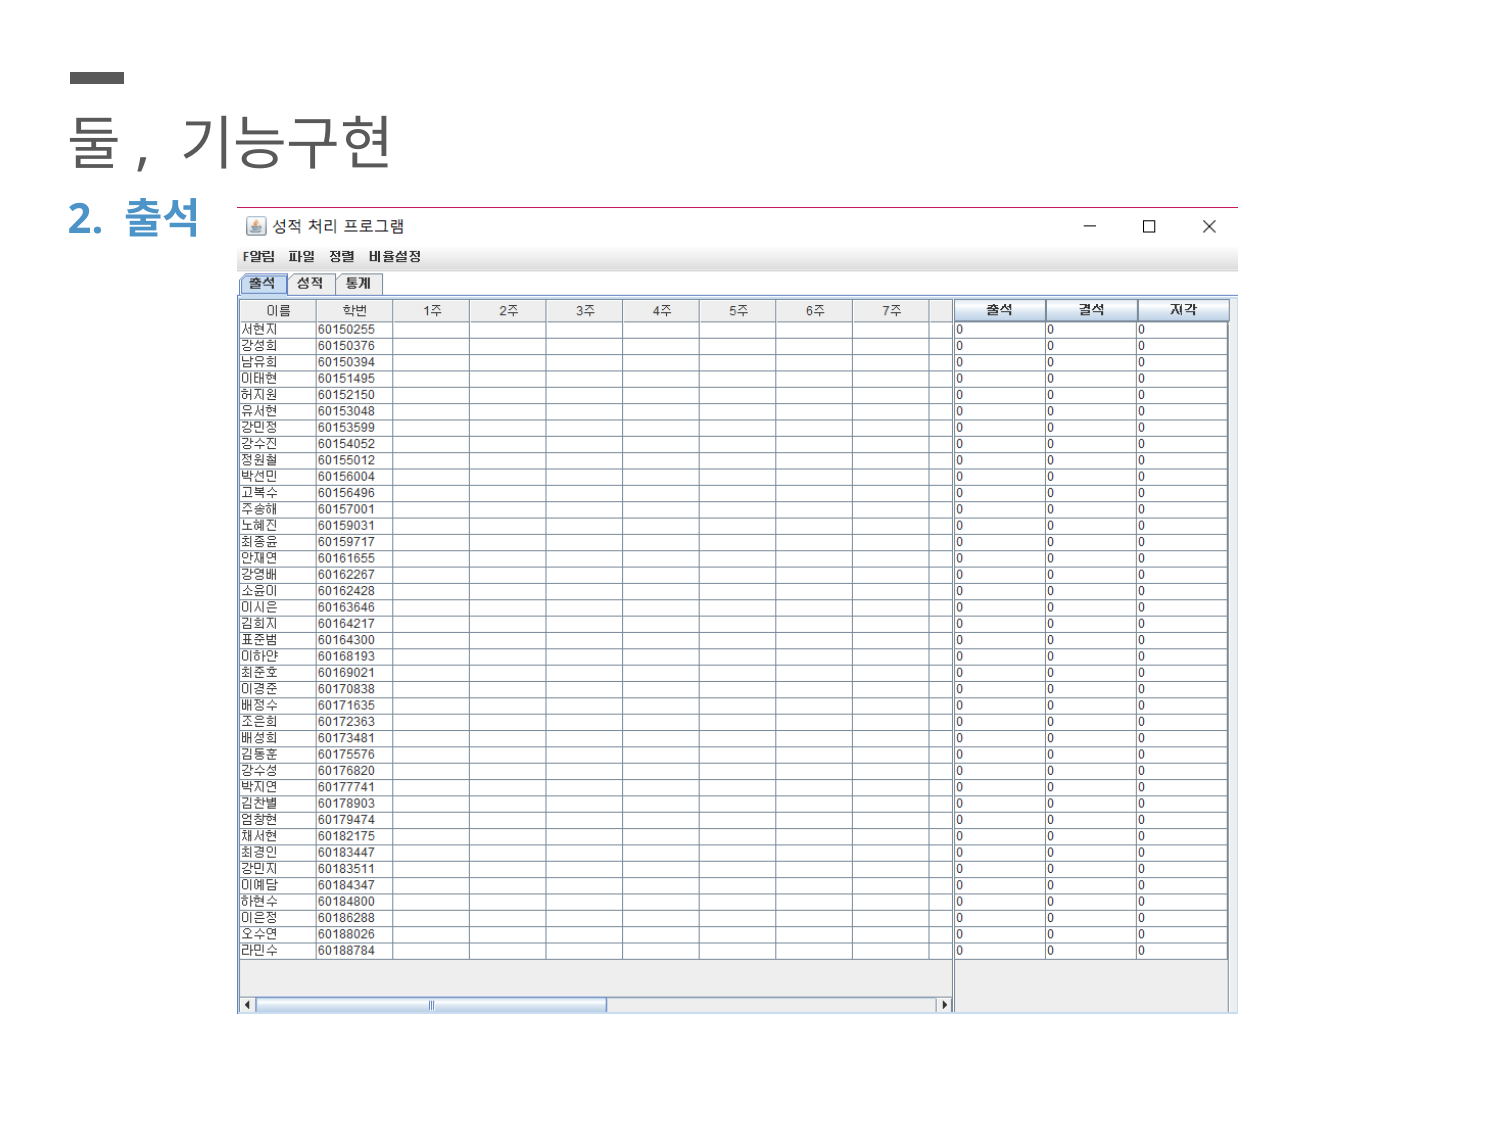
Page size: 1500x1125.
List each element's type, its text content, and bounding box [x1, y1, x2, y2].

text_box 2. 출석 [53, 184, 231, 250]
picture [236, 206, 1238, 1014]
text_box 둘, 기능구현 [53, 98, 904, 184]
